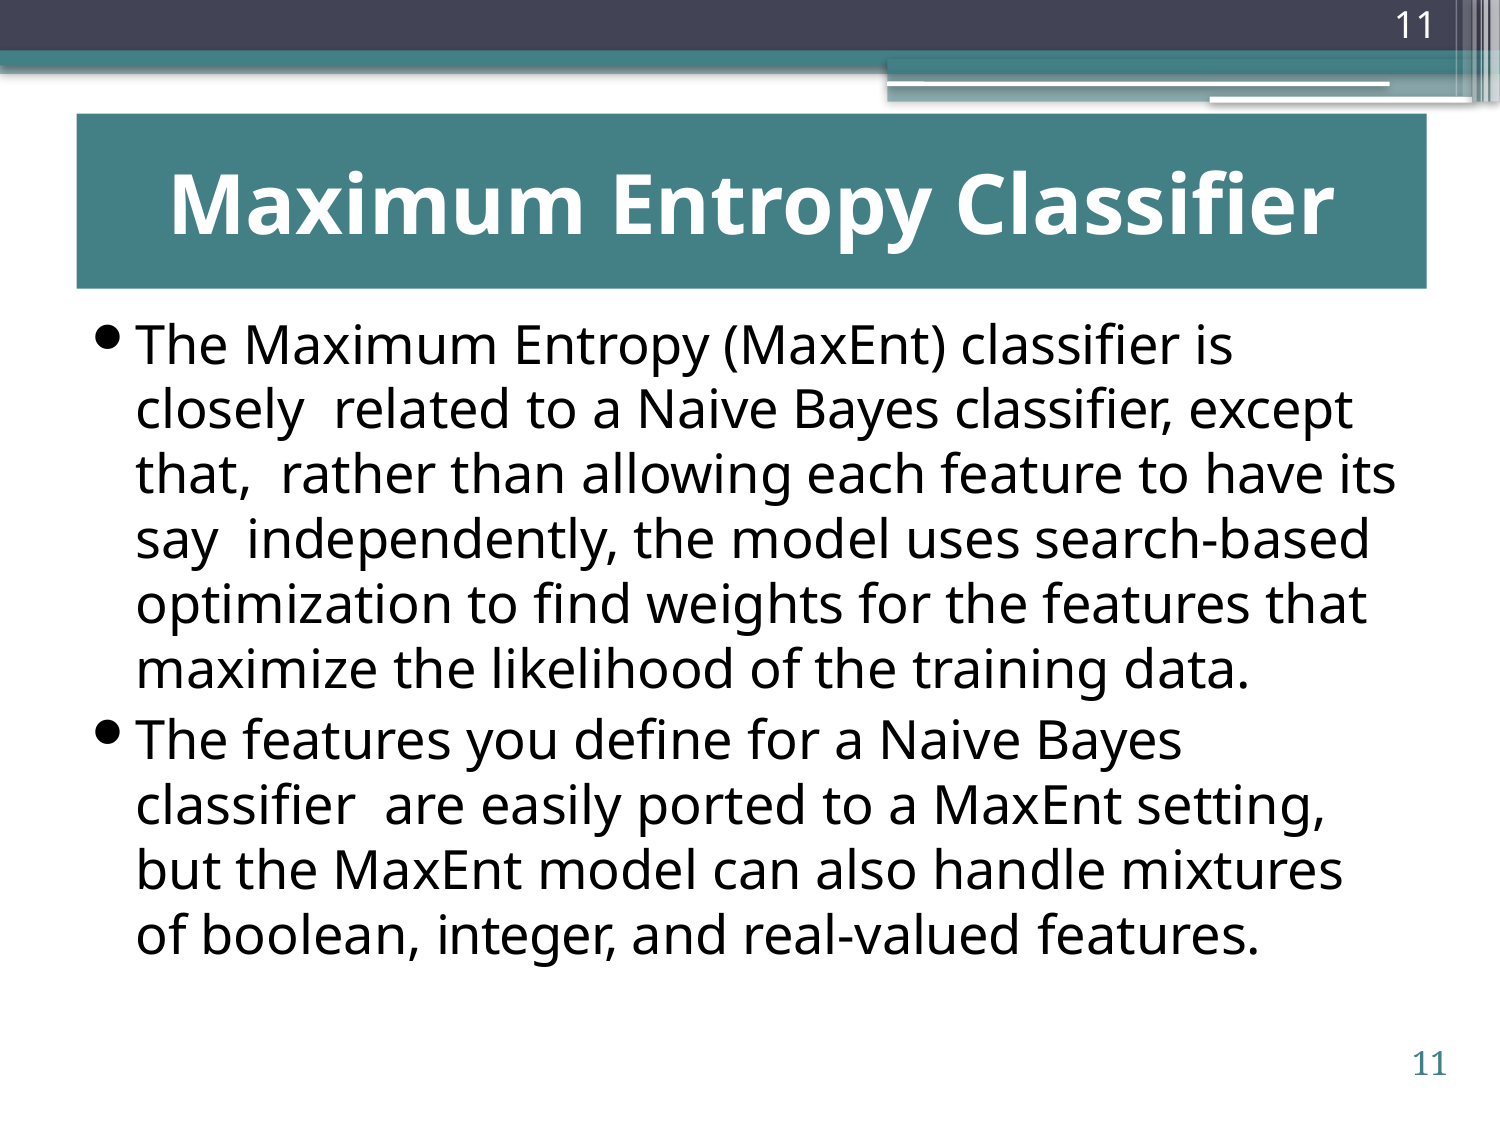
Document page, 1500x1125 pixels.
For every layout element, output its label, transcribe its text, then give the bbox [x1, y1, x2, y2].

list The Maximum Entropy (MaxEnt) classifier is closely related to a Naive Bayes classifier, except that, rather than allowing each feature to have its say independently, the model uses search-based optimization to find weights for the features that maximize the likelihood of the training data. The features you define for a Naive Bayes classifier are easily ported to a MaxEnt setting, but the MaxEnt model can also handle mixtures of boolean, integer, and real-valued features. [75, 302, 1425, 1059]
title Maximum Entropy Classifier [76, 113, 1427, 289]
footer 11 [1246, 1035, 1464, 1110]
